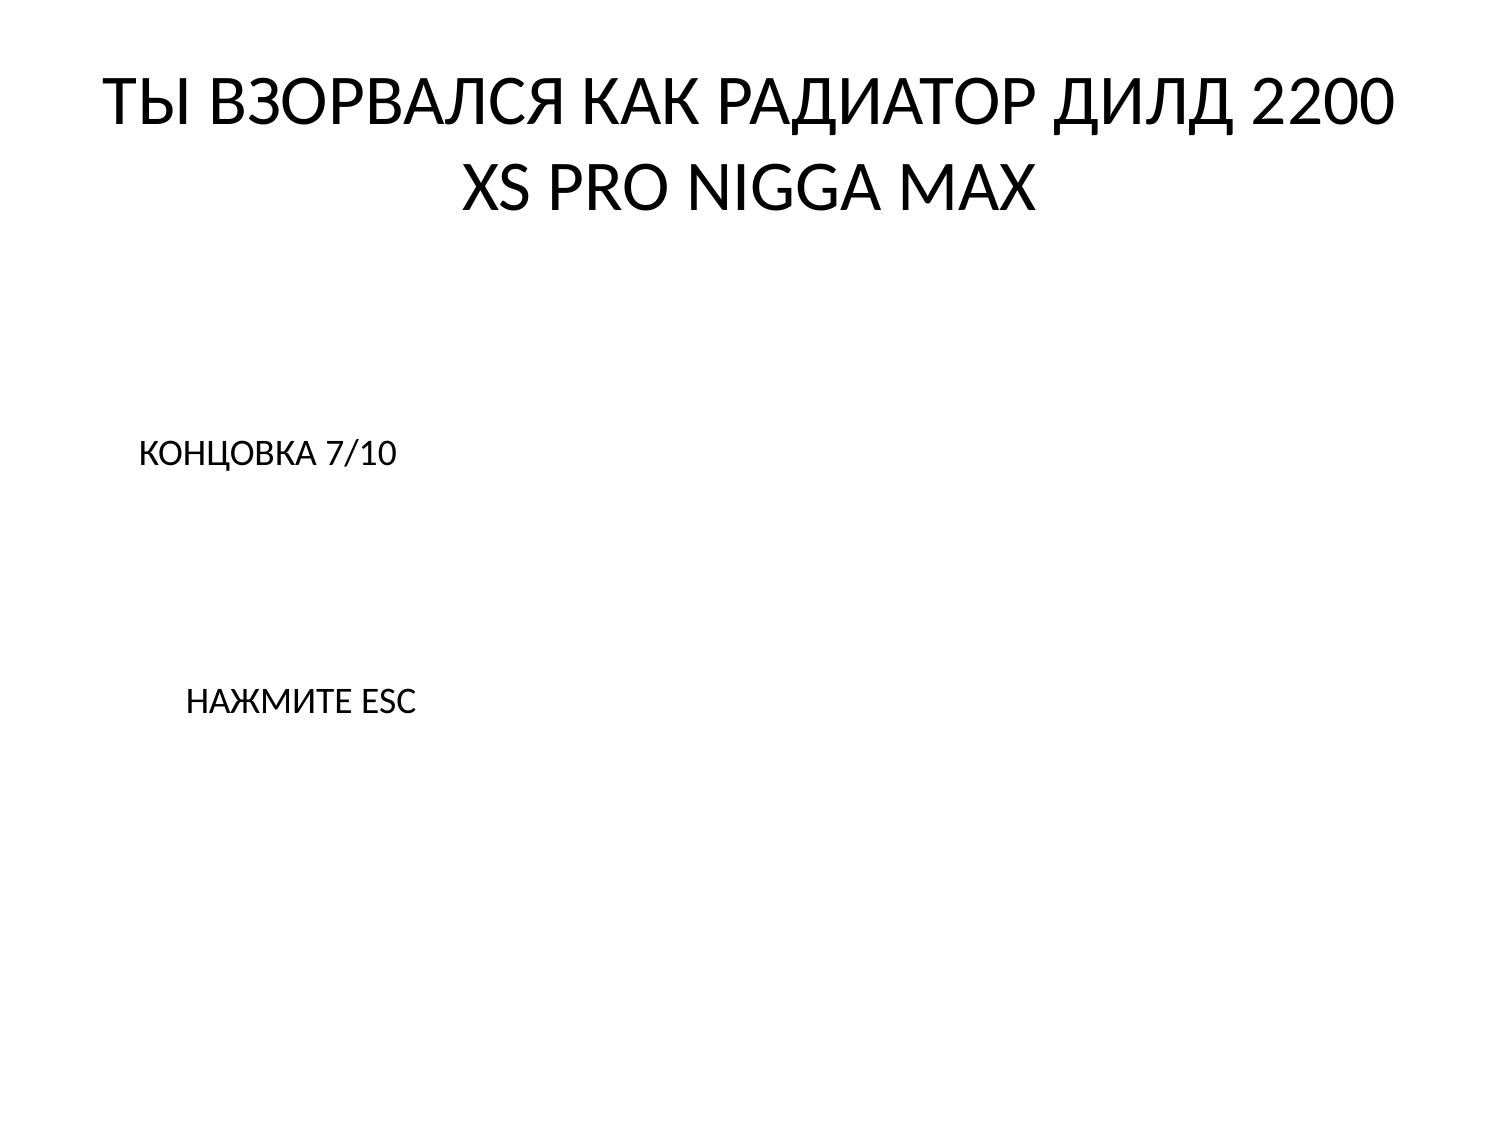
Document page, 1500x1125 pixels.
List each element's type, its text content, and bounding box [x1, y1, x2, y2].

title ТЫ ВЗОРВАЛСЯ КАК РАДИАТОР ДИЛД 2200 XS PRO NIGGA MAX [75, 45, 1425, 233]
text_box НАЖМИТЕ ESC [171, 668, 1010, 729]
text_box КОНЦОВКА 7/10 [123, 420, 1424, 481]
